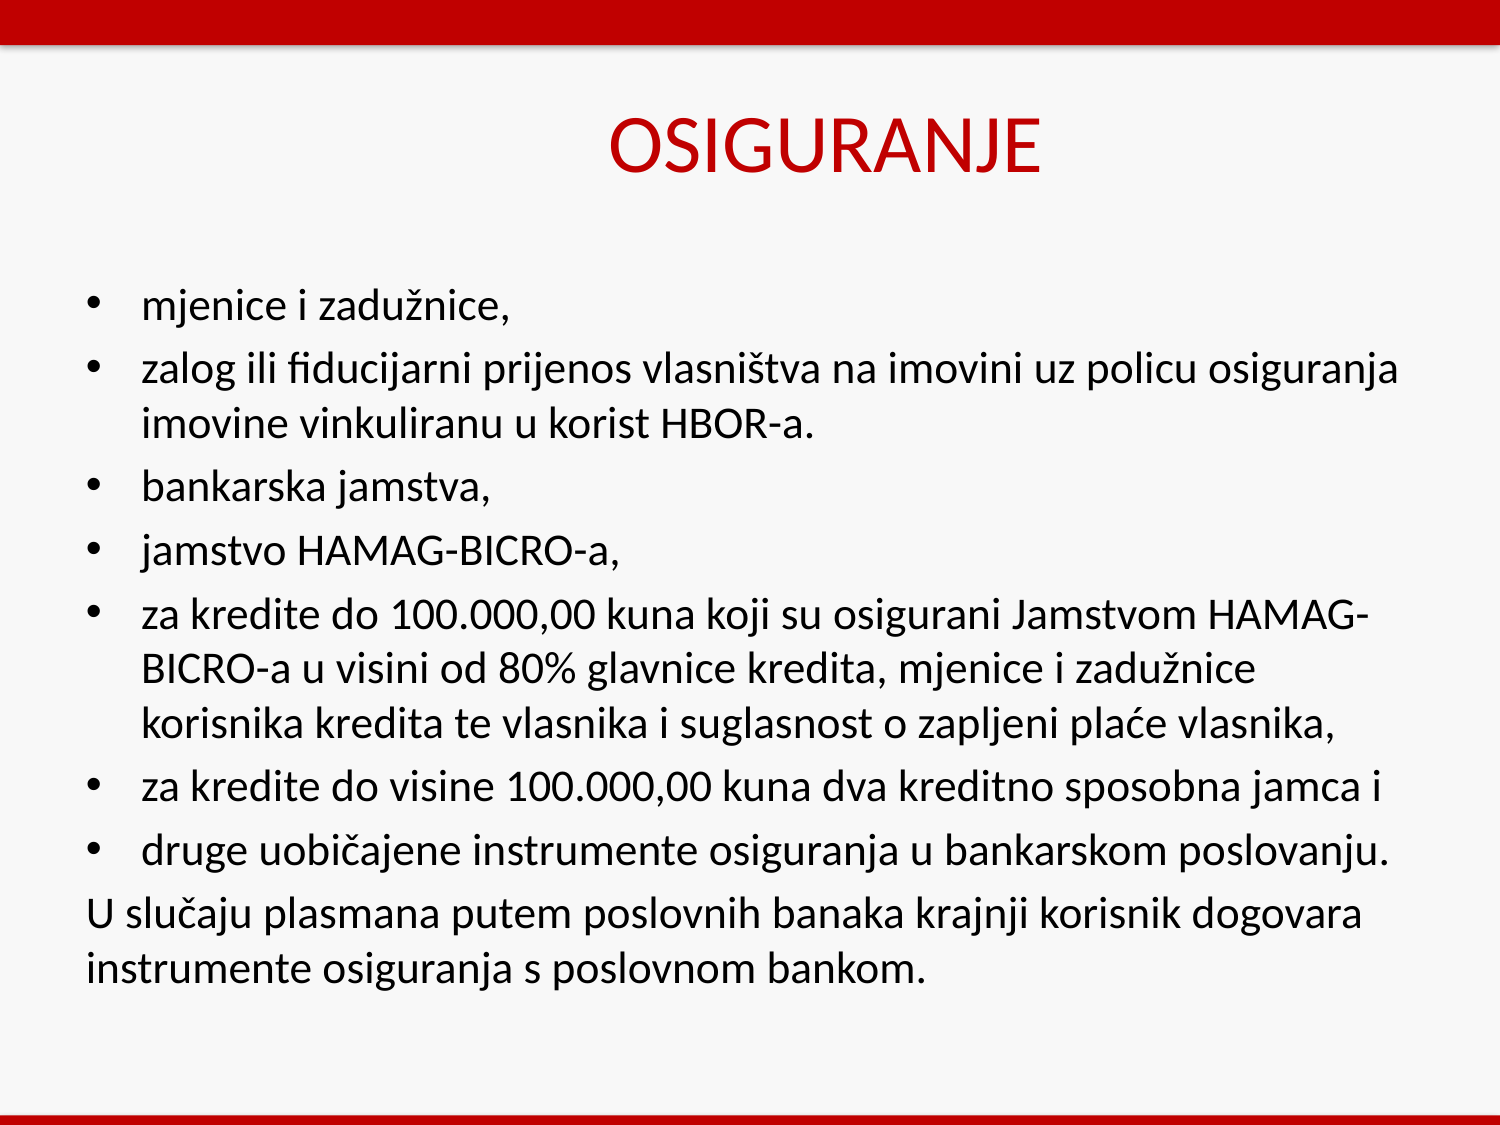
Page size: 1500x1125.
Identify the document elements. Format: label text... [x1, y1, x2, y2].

title OSIGURANJE [78, 45, 1424, 233]
list mjenice i zadužnice, zalog ili fiducijarni prijenos vlasništva na imovini uz policu osiguranja imovine vinkuliranu u korist HBOR-a. bankarska jamstva, jamstvo HAMAG-BICRO-a, za kredite do 100.000,00 kuna koji su osigurani Jamstvom HAMAG-BICRO-a u visini od 80% glavnice kredita, mjenice i zadužnice korisnika kredita te vlasnika i suglasnost o zapljeni plaće vlasnika, za kredite do visine 100.000,00 kuna dva kreditno sposobna jamca i druge uobičajene instrumente osiguranja u bankarskom poslovanju. U slučaju plasmana putem poslovnih banaka krajnji korisnik dogovara instrumente osiguranja s poslovnom bankom. [70, 267, 1421, 1010]
